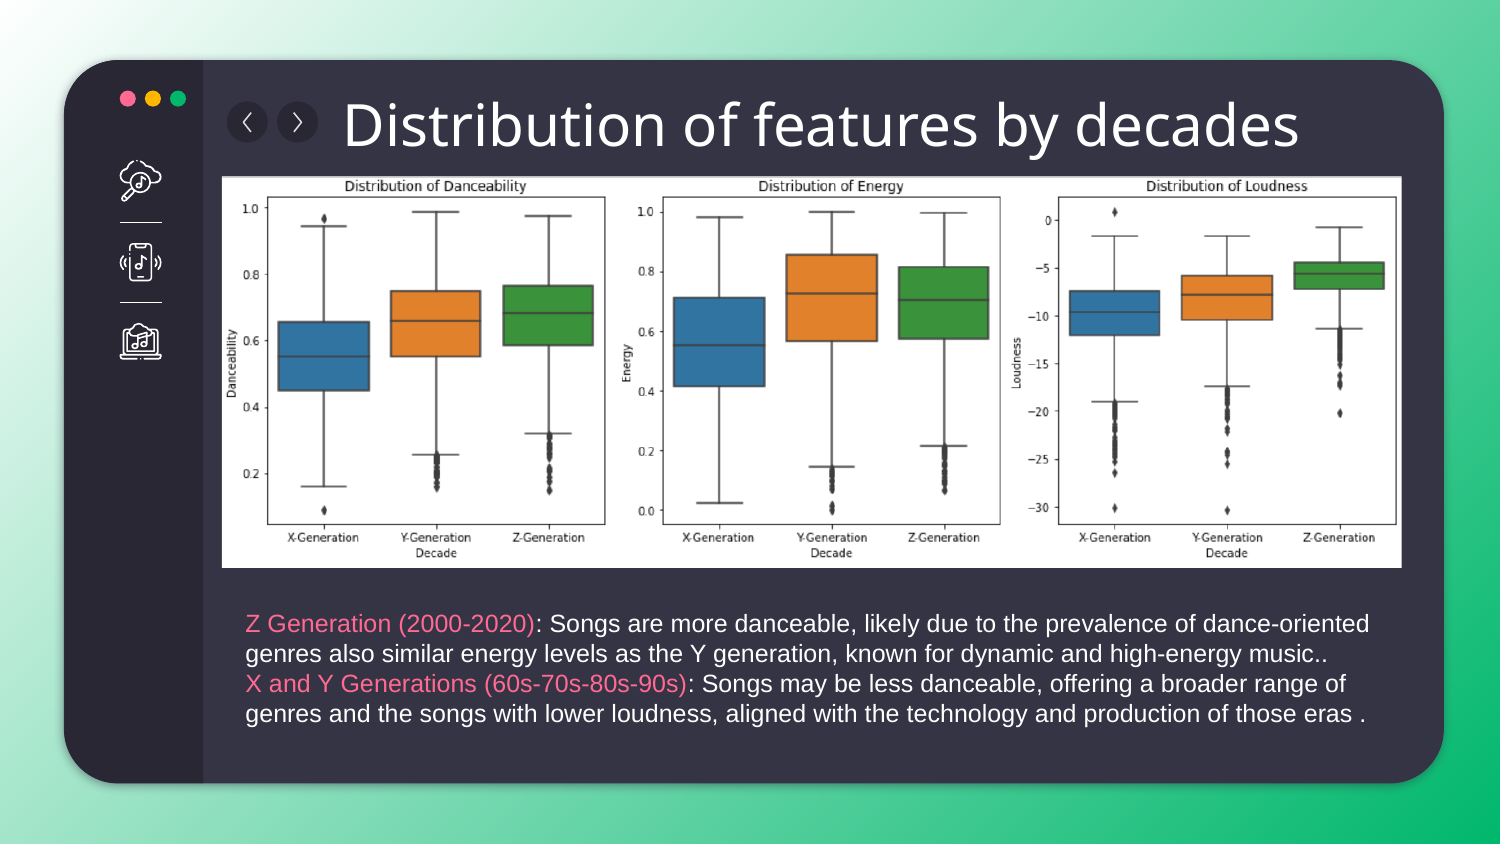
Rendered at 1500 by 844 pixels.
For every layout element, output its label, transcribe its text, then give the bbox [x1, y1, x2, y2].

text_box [118, 90, 319, 360]
title Distribution of features by decades [327, 88, 1382, 167]
text_box Z Generation (2000-2020): Songs are more danceable, likely due to the prevalence of dance-oriented genres also similar energy levels as the Y generation, known for dynamic and high-energy music.. X and Y Generations (60s-70s-80s-90s): Songs may be less danceable, offering a broader range of genres and the songs with lower loudness, aligned with the technology and production of those eras . [230, 592, 1411, 742]
picture [221, 175, 1402, 568]
